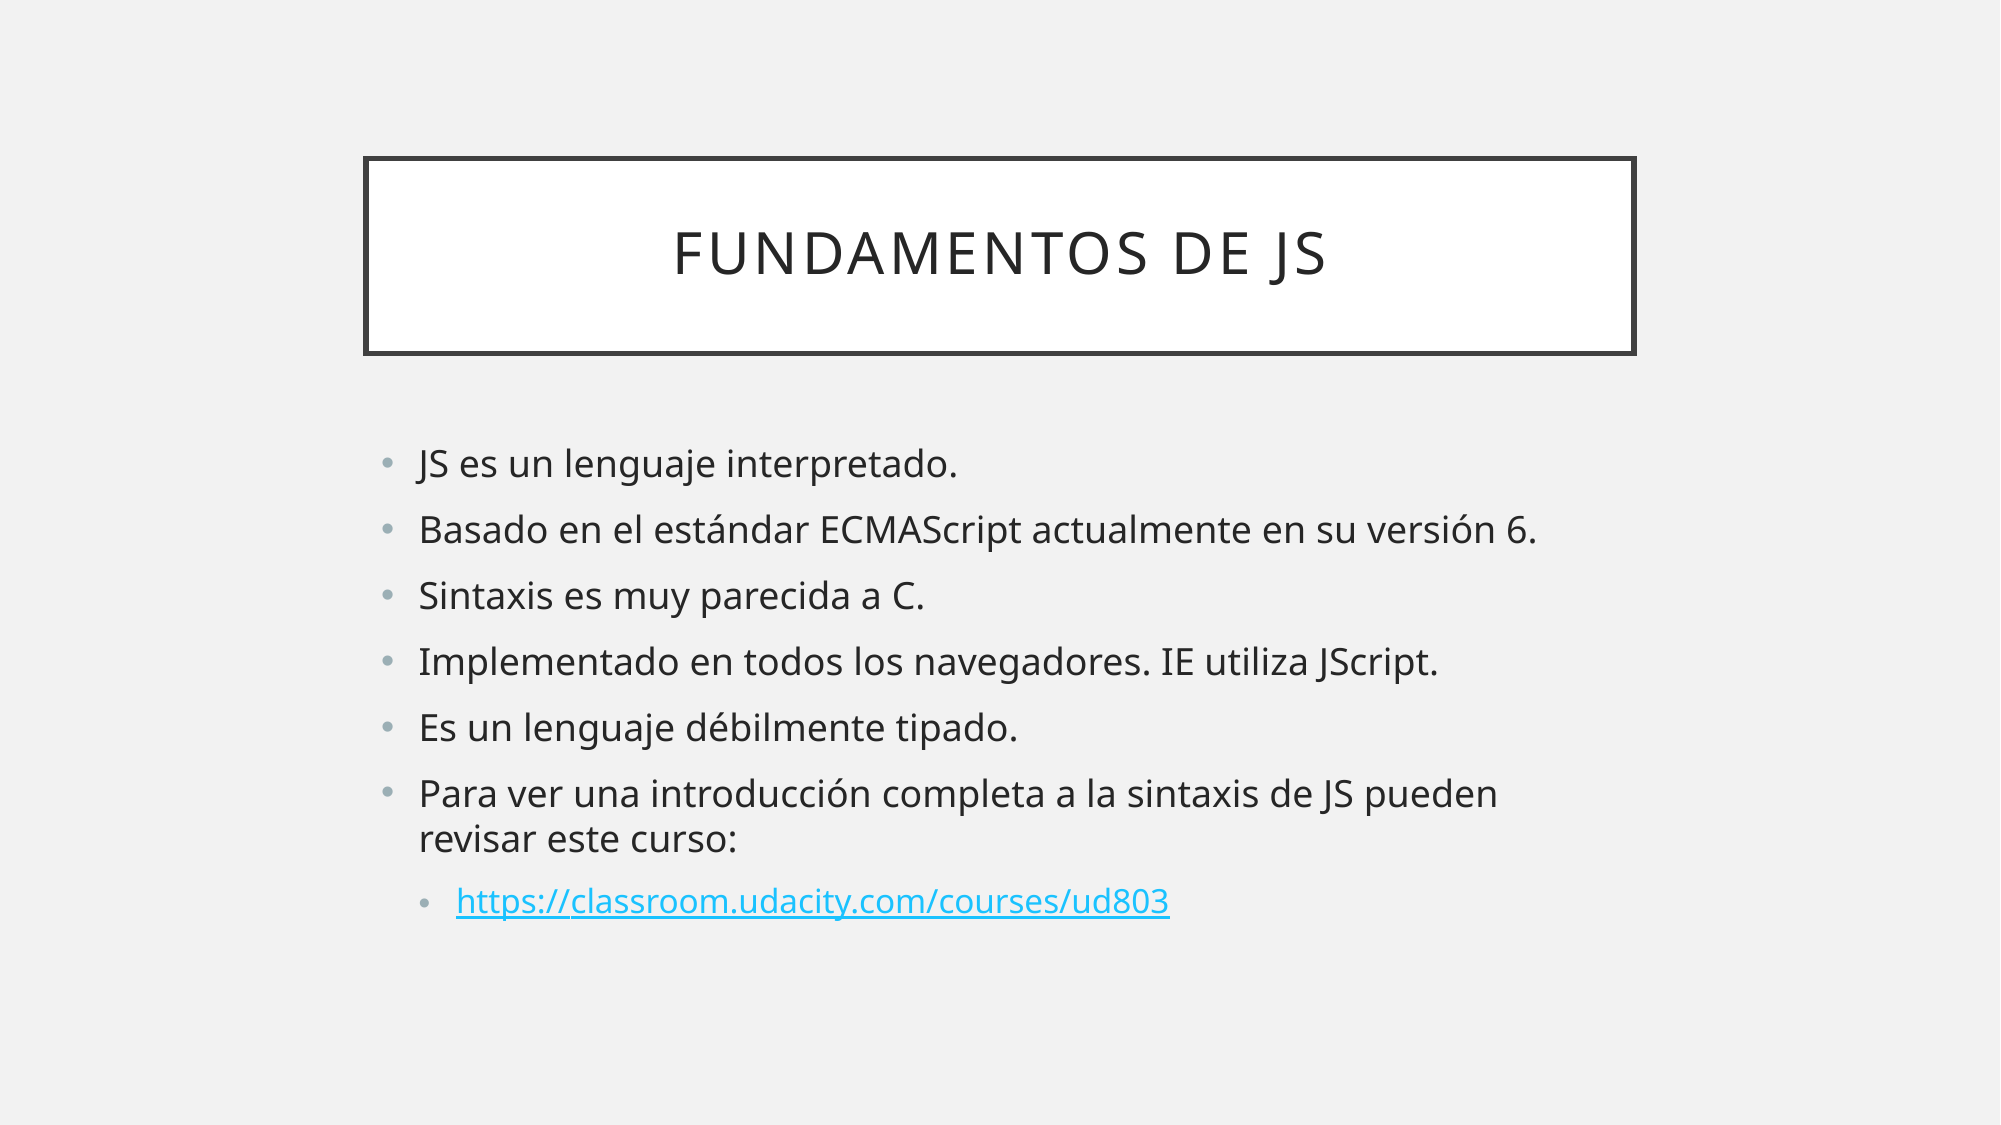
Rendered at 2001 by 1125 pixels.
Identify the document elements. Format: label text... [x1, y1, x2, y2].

list JS es un lenguaje interpretado. Basado en el estándar ECMAScript actualmente en su versión 6. Sintaxis es muy parecida a C. Implementado en todos los navegadores. IE utiliza JScript. Es un lenguaje débilmente tipado. Para ver una introducción completa a la sintaxis de JS pueden revisar este curso: https://classroom.udacity.com/courses/ud803 [366, 432, 1634, 942]
title Fundamentos DE JS [363, 156, 1637, 356]
